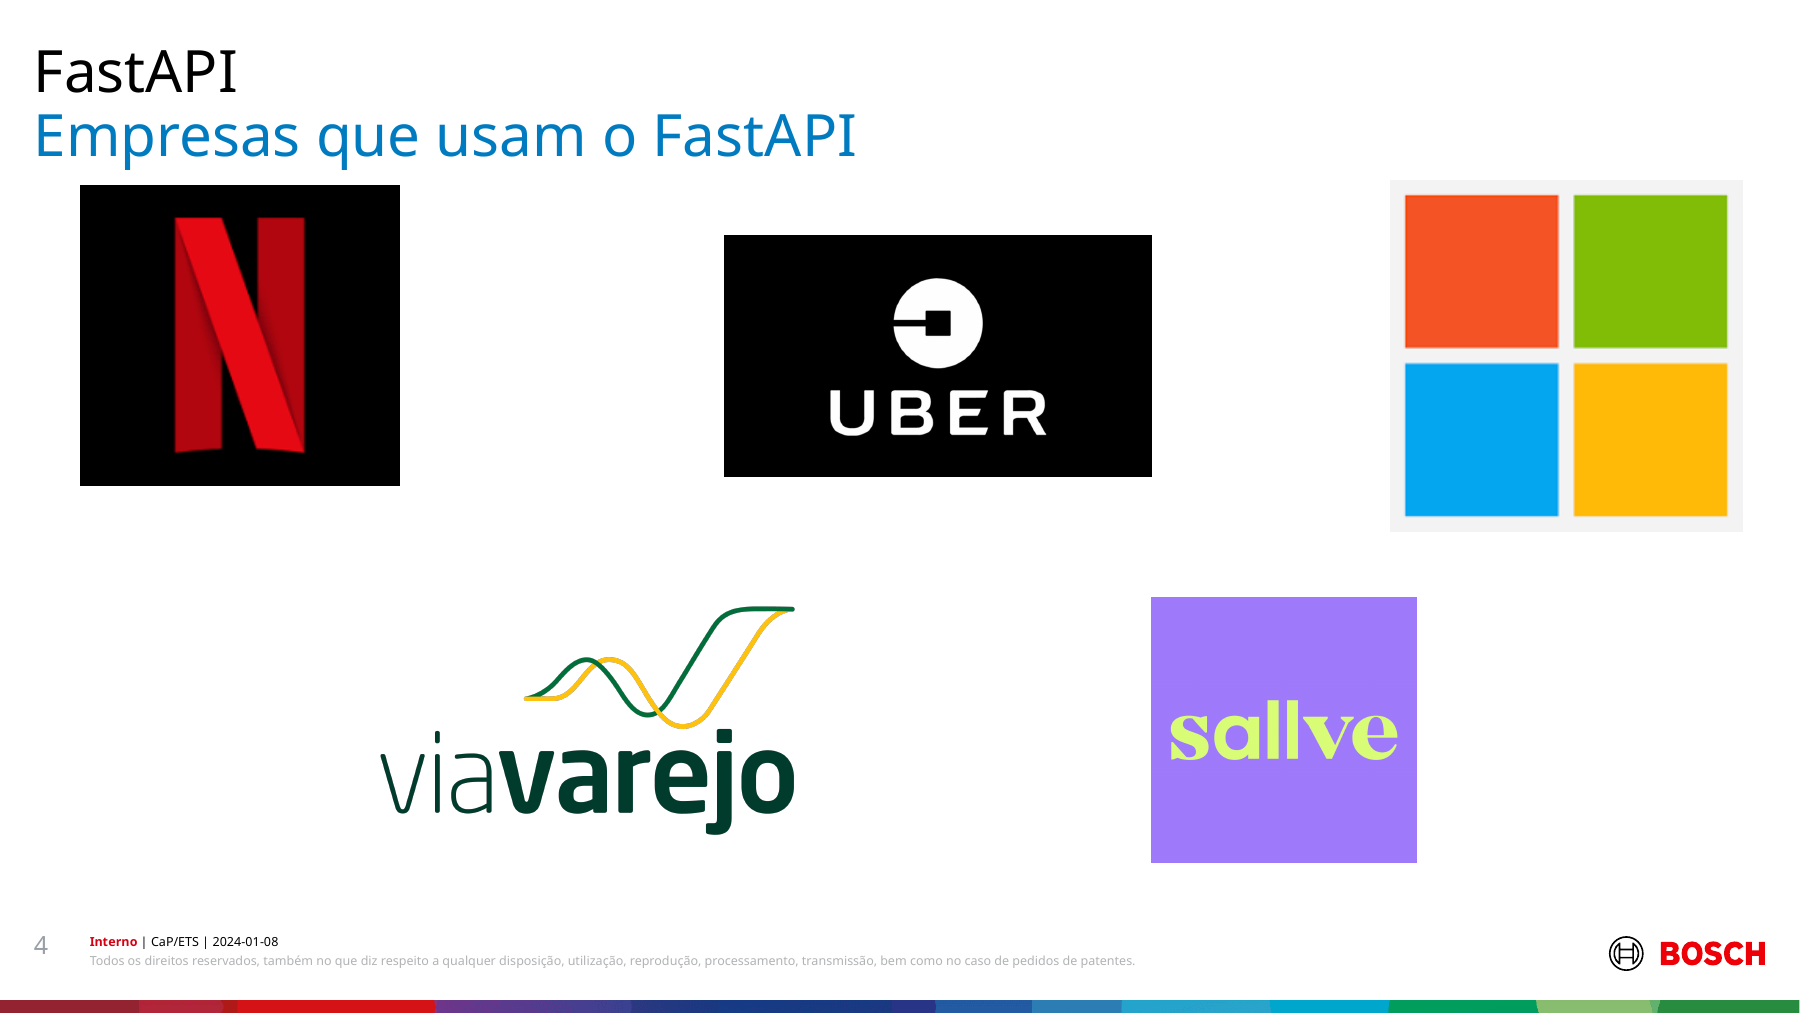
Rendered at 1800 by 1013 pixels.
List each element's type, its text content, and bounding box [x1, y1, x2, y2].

title Empresas que usam o FastAPI [33, 107, 1766, 171]
picture [0, 1000, 1270, 1013]
list FastAPI [33, 42, 1766, 107]
picture [1151, 597, 1417, 863]
picture [1388, 1000, 1800, 1013]
picture [80, 185, 823, 957]
slide_number 4 [33, 929, 81, 997]
picture [724, 235, 1152, 477]
picture [1390, 180, 1743, 532]
